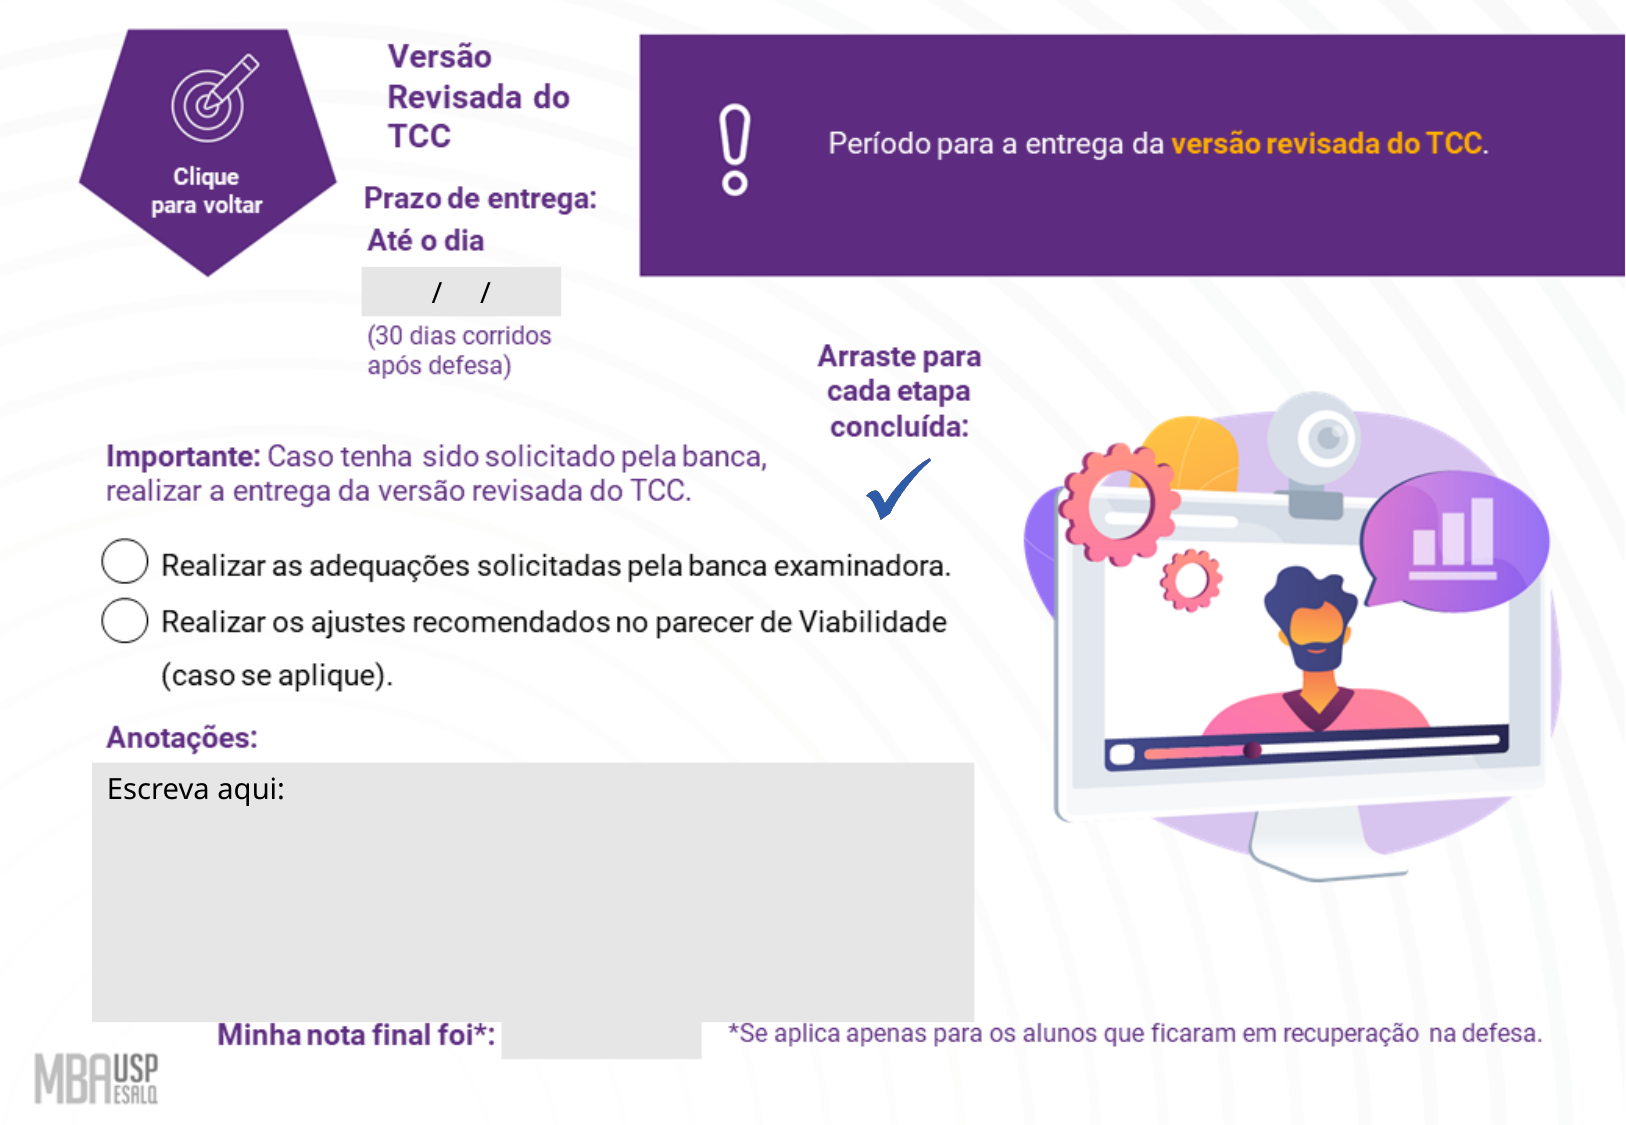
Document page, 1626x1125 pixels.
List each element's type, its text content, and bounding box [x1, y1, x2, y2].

text_box / / [361, 266, 562, 317]
text_box [102, 23, 305, 260]
text_box Escreva aqui: [92, 762, 975, 1023]
picture [0, 0, 1626, 1125]
